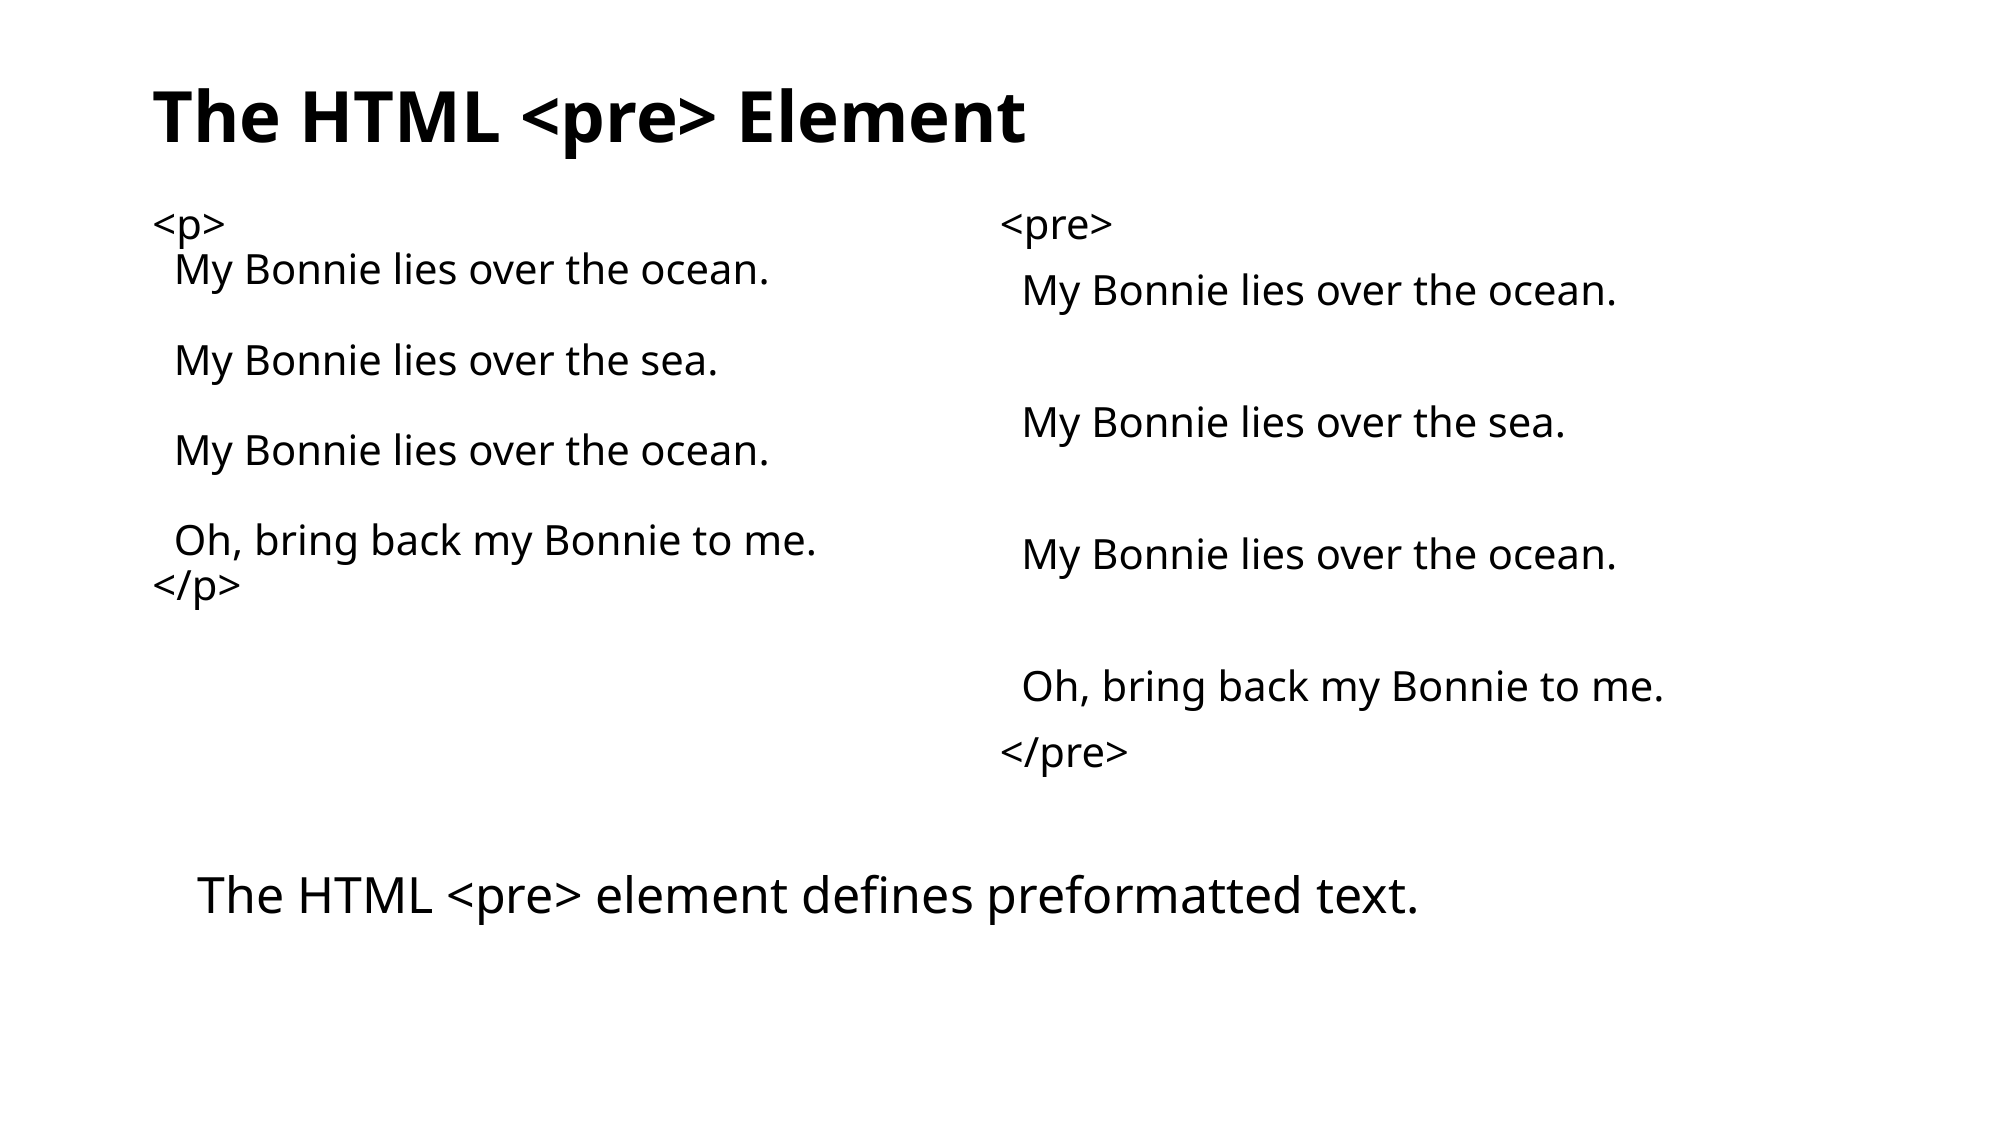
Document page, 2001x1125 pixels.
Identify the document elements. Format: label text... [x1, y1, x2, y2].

list <p> My Bonnie lies over the ocean. My Bonnie lies over the sea. My Bonnie lies over the ocean. Oh, bring back my Bonnie to me. </p> <pre> My Bonnie lies over the ocean. My Bonnie lies over the sea. My Bonnie lies over the ocean. Oh, bring back my Bonnie to me. </pre> [137, 196, 1863, 995]
title The HTML <pre> Element [137, 59, 1863, 179]
text_box The HTML <pre> element defines preformatted text. [183, 856, 1445, 932]
